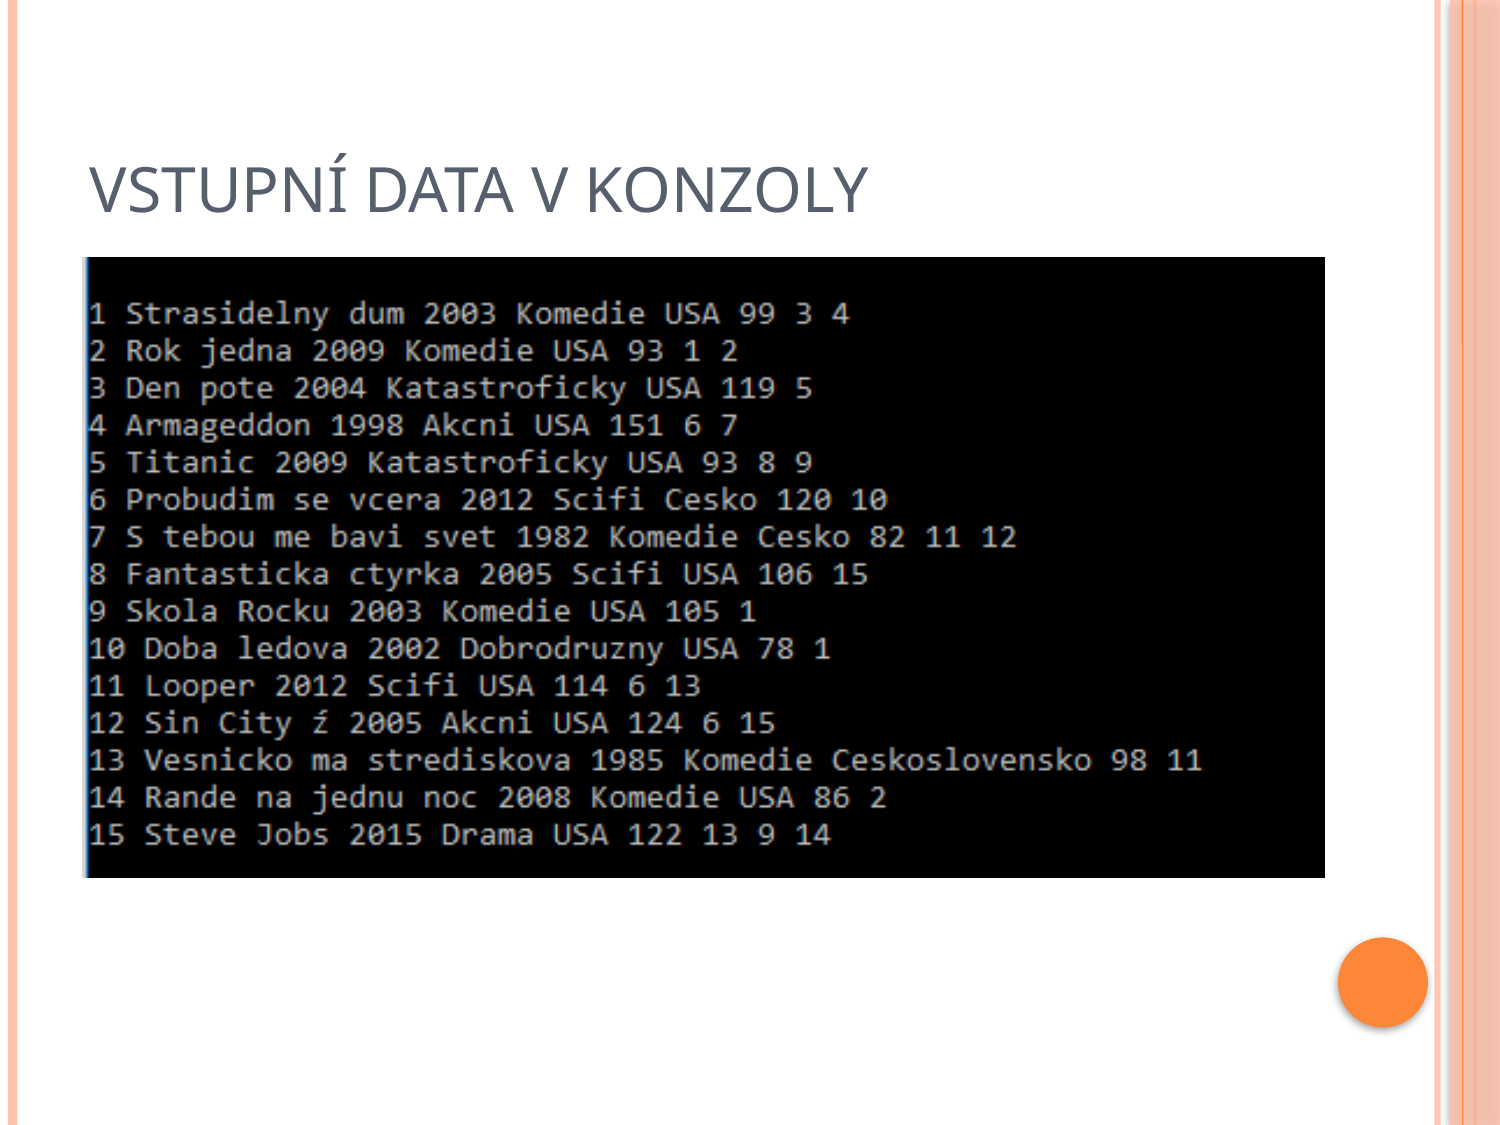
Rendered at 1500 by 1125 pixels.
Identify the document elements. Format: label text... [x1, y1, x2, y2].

picture [81, 257, 1325, 879]
title Vstupní data v konzoly [75, 45, 1300, 233]
